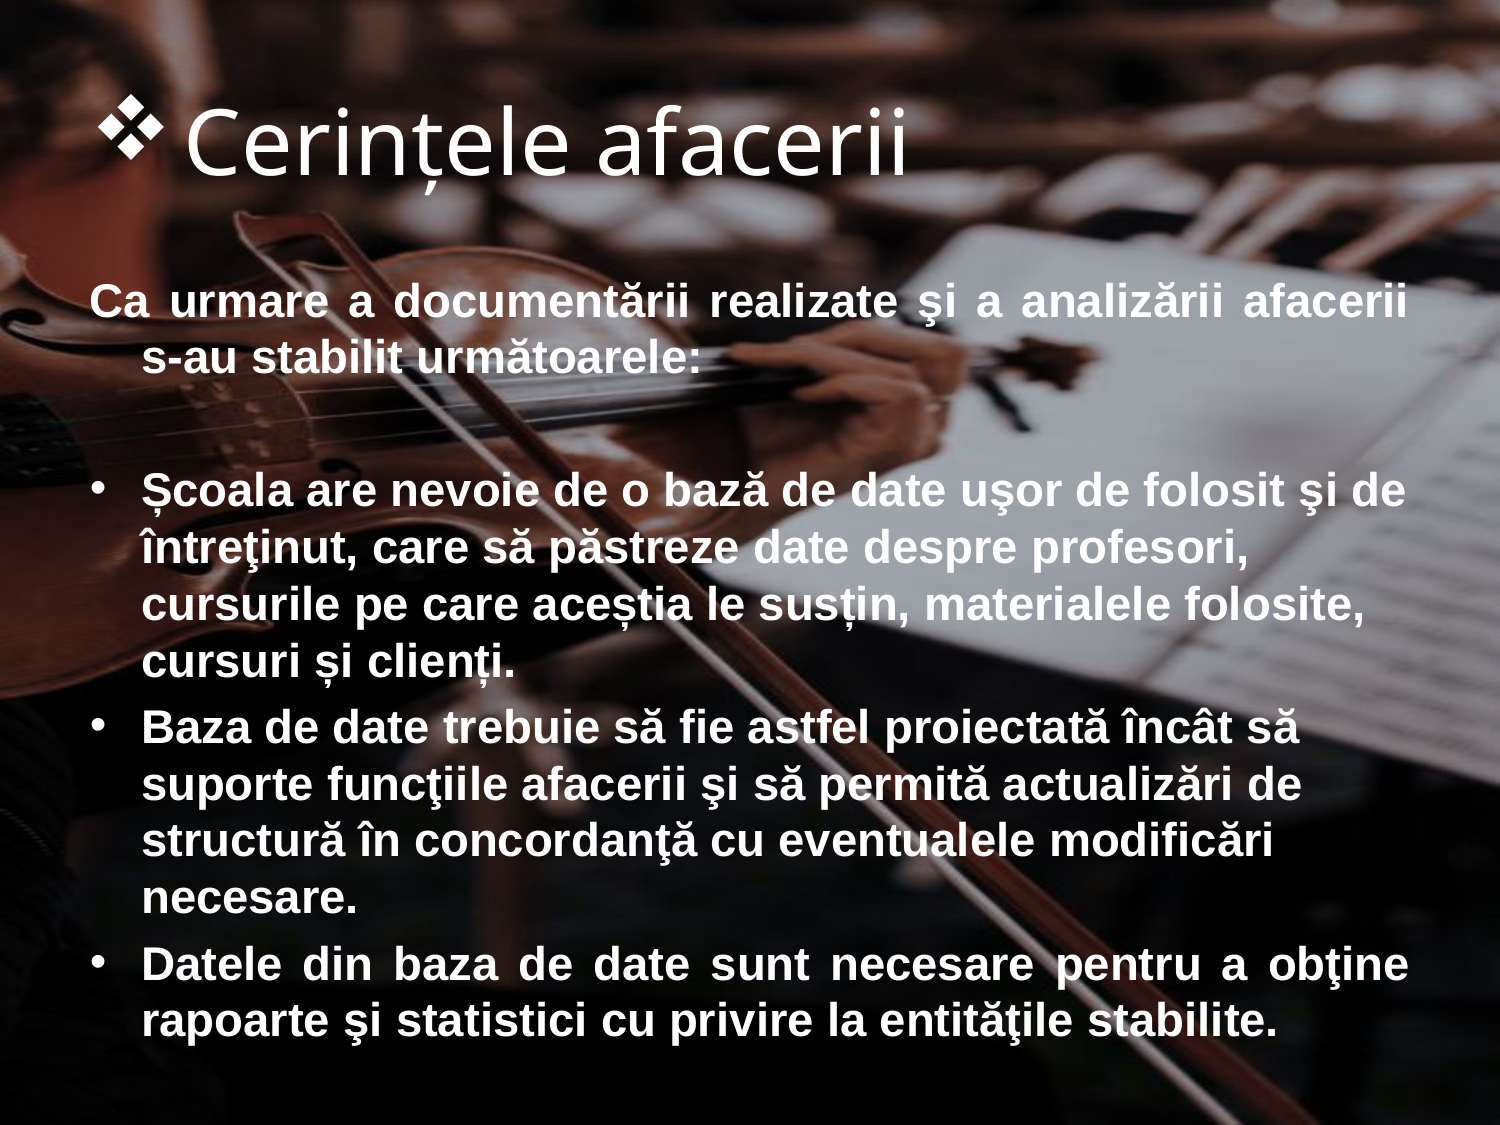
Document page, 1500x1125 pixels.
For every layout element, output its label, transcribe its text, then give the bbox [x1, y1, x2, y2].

picture [0, 0, 1500, 1125]
text_box Ca urmare a documentării realizate şi a analizării afacerii s-au stabilit următoarele: Școala are nevoie de o bază de date uşor de folosit şi de întreţinut, care să păstreze date despre profesori, cursurile pe care aceștia le susțin, materialele folosite, cursuri și clienți. Baza de date trebuie să fie astfel proiectată încât să suporte funcţiile afacerii şi să permită actualizări de structură în concordanţă cu eventualele modificări necesare. Datele din baza de date sunt necesare pentru a obţine rapoarte şi statistici cu privire la entităţile stabilite. [74, 262, 1425, 1063]
title Cerințele afacerii [75, 45, 1425, 233]
